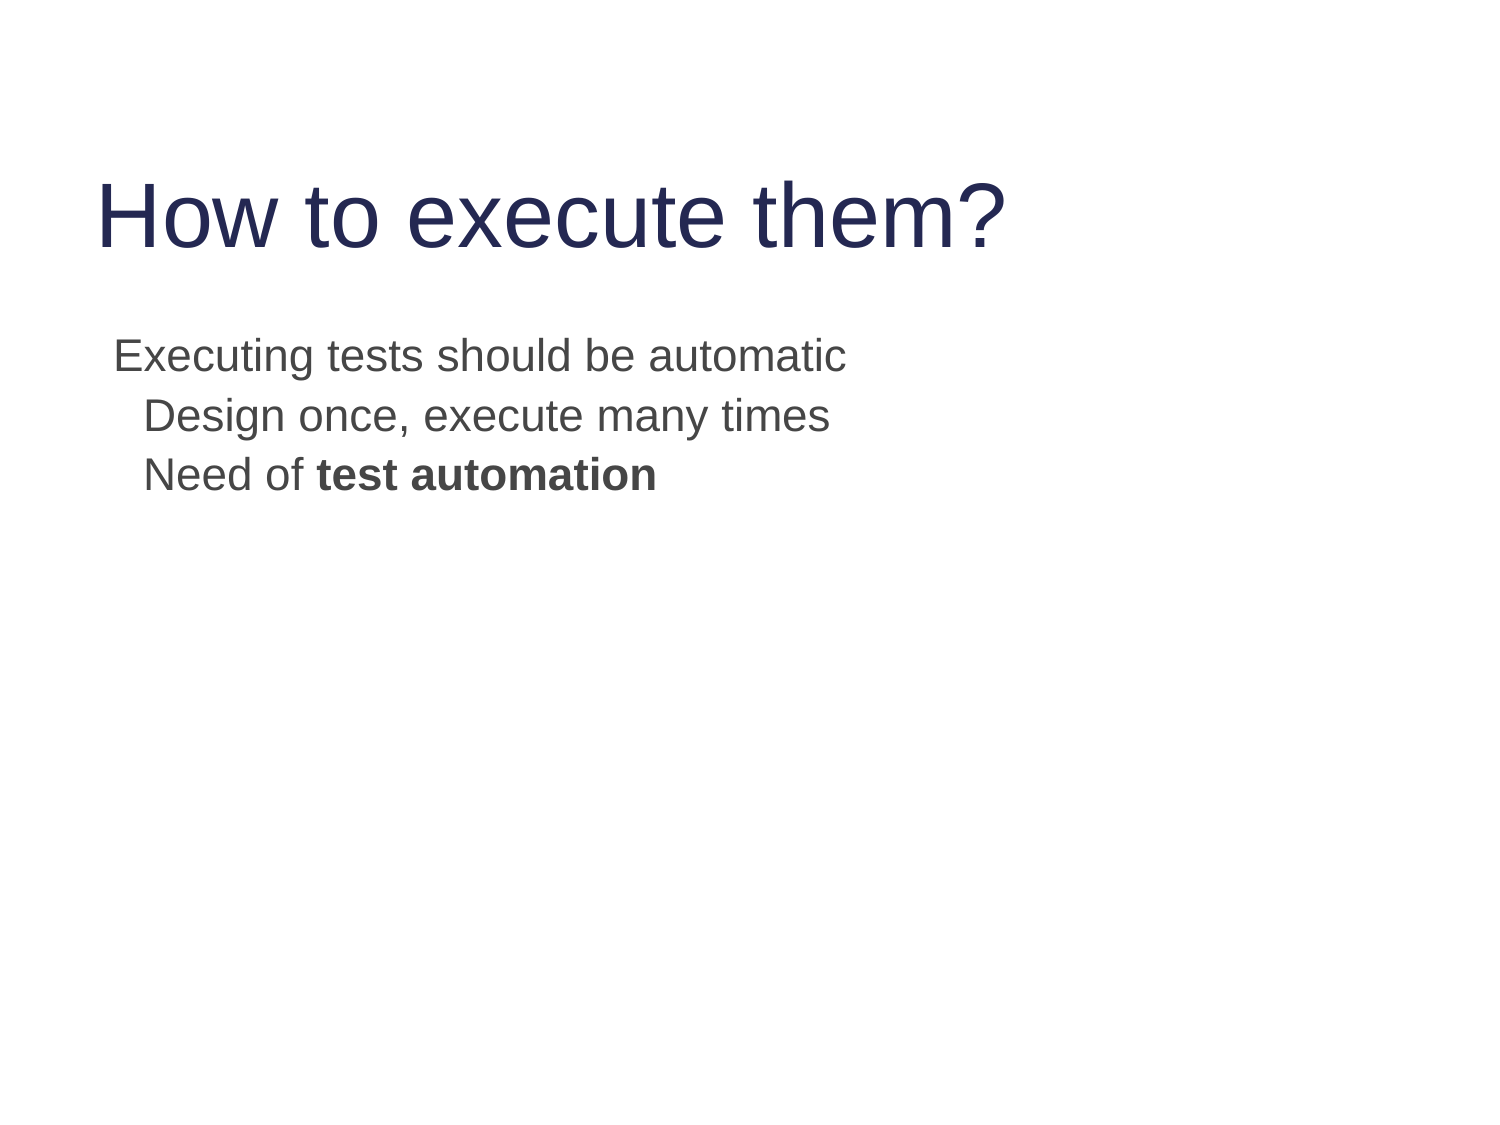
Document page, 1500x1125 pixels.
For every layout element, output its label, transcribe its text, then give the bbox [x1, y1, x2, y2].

title How to execute them? [80, 81, 1407, 354]
list Executing tests should be automatic Design once, execute many times Need of test automation [83, 326, 1407, 945]
